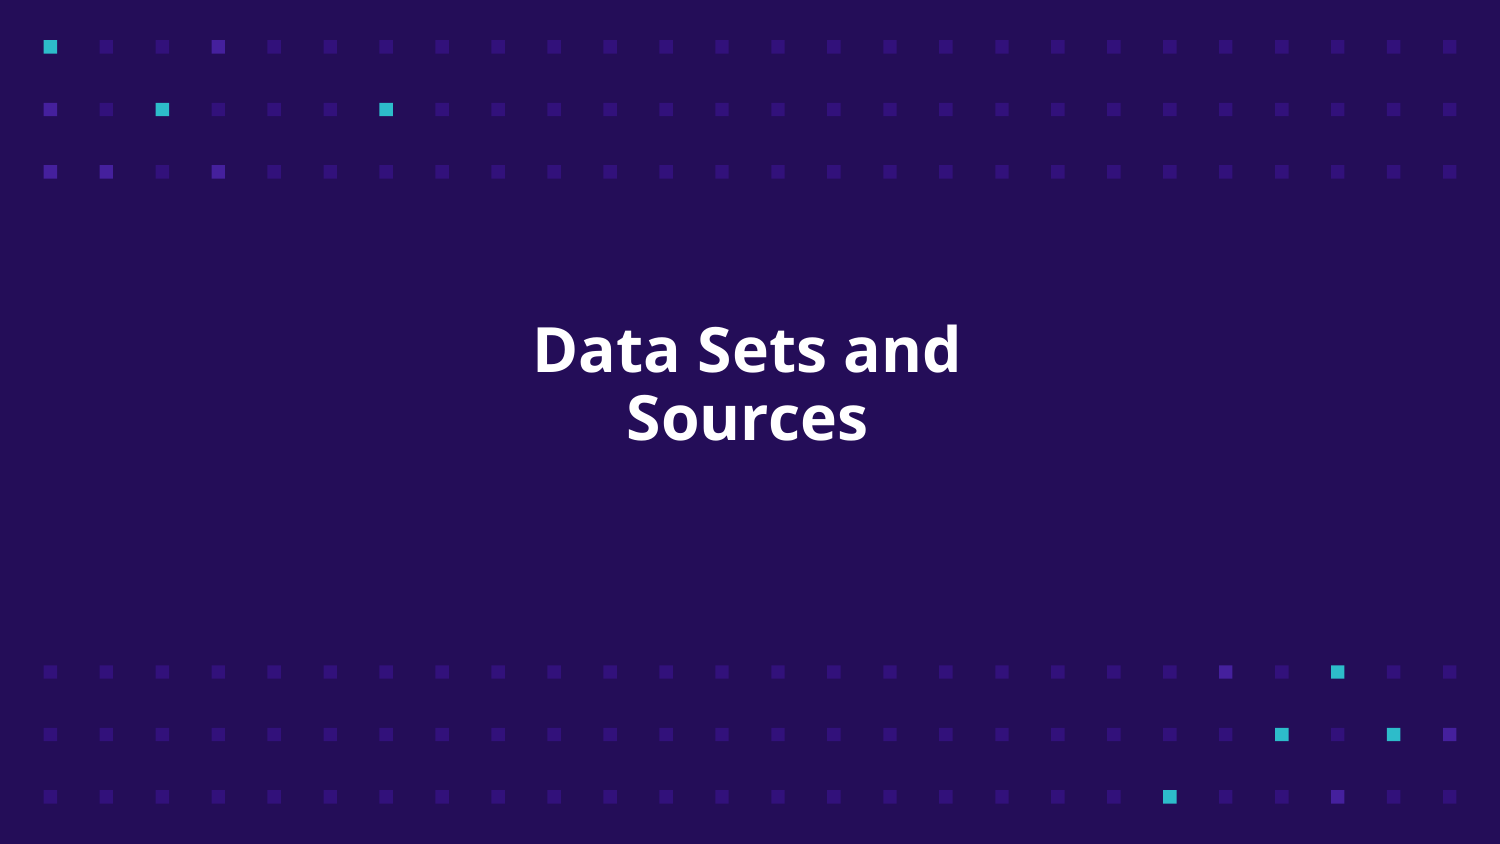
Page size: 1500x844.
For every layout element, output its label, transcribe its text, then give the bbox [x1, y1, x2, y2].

title Data Sets and Sources [434, 266, 1061, 506]
